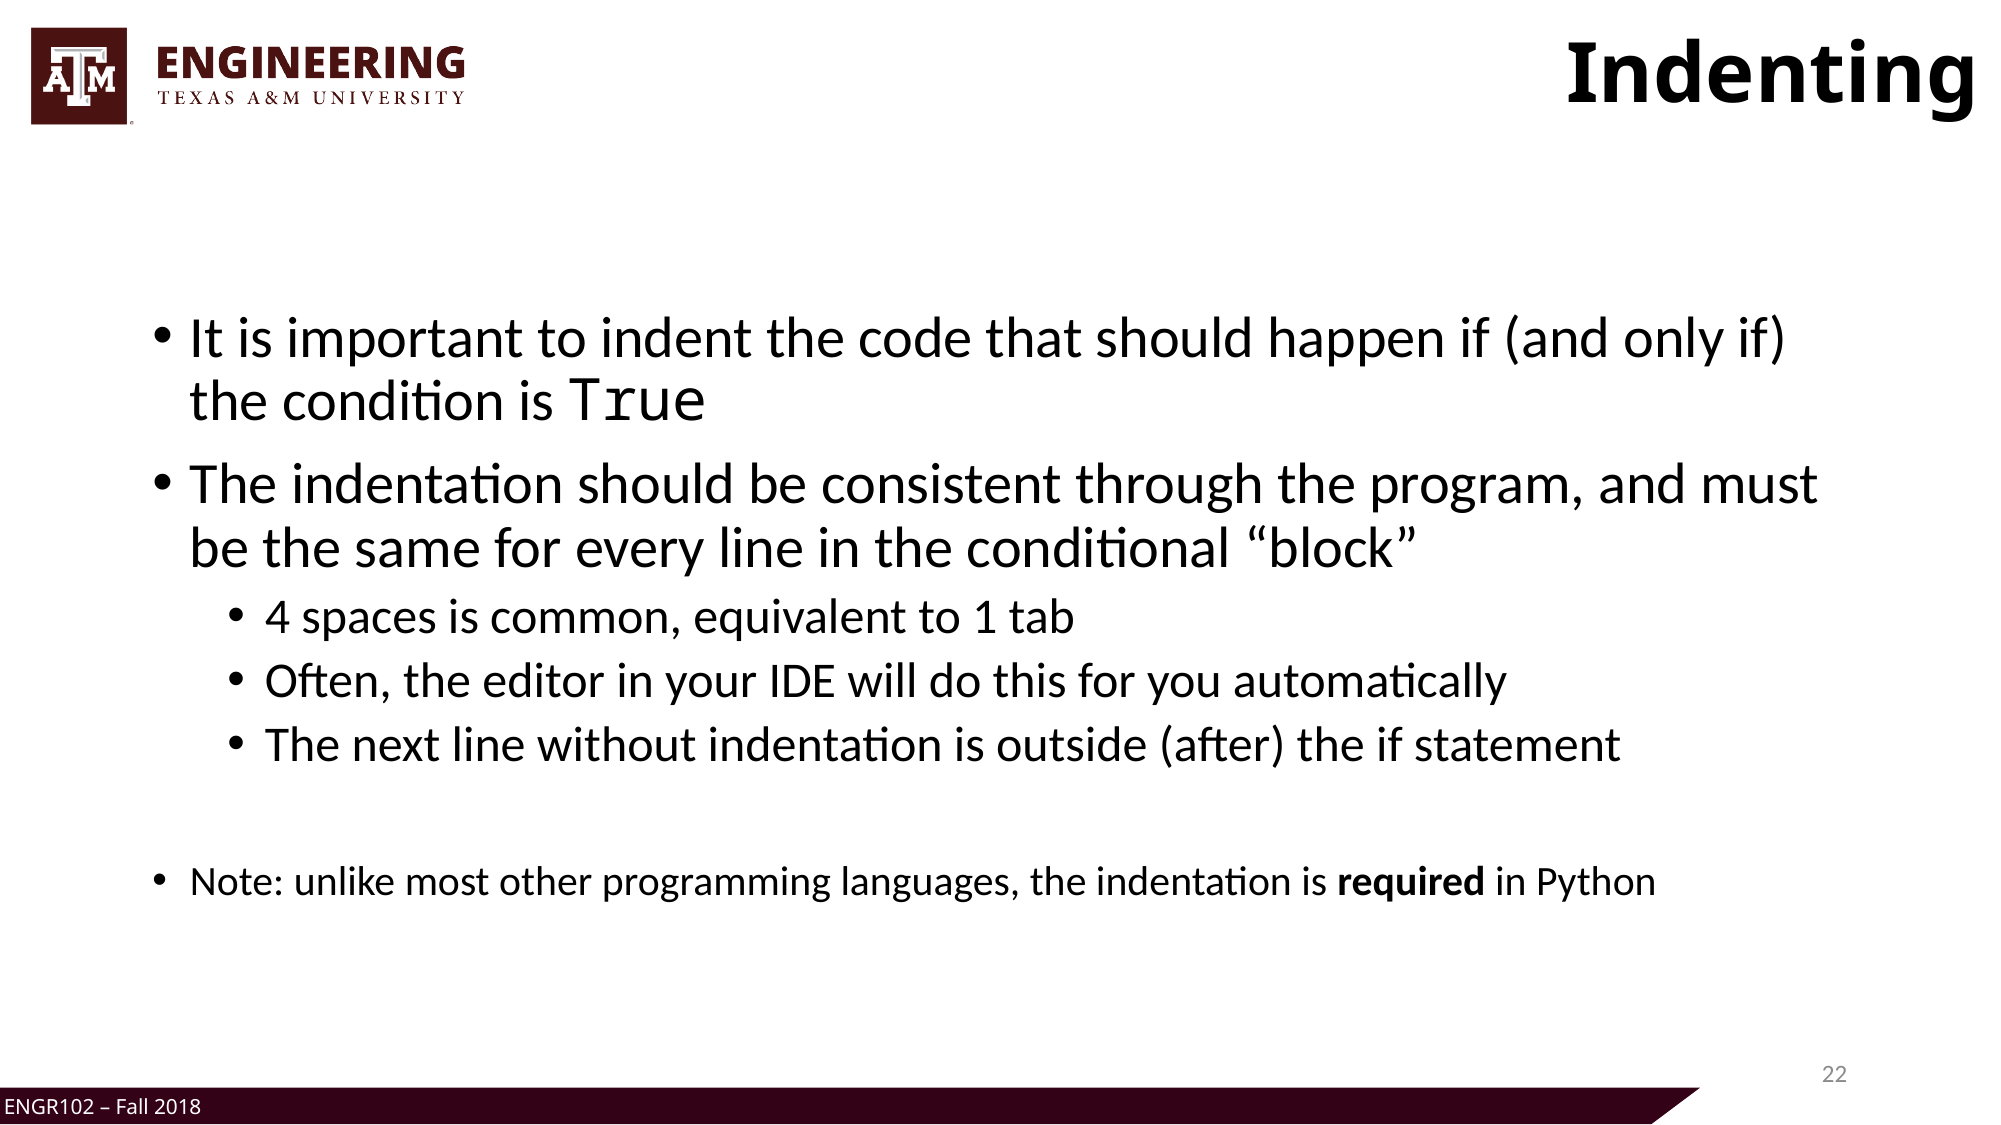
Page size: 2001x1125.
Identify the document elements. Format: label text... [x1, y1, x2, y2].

list It is important to indent the code that should happen if (and only if) the condition is True The indentation should be consistent through the program, and must be the same for every line in the conditional “block” 4 spaces is common, equivalent to 1 tab Often, the editor in your IDE will do this for you automatically The next line without indentation is outside (after) the if statement Note: unlike most other programming languages, the indentation is required in Python [137, 299, 1863, 1014]
picture [24, 21, 474, 130]
slide_number 22 [1412, 1042, 1863, 1103]
title Indenting [895, 0, 1995, 151]
